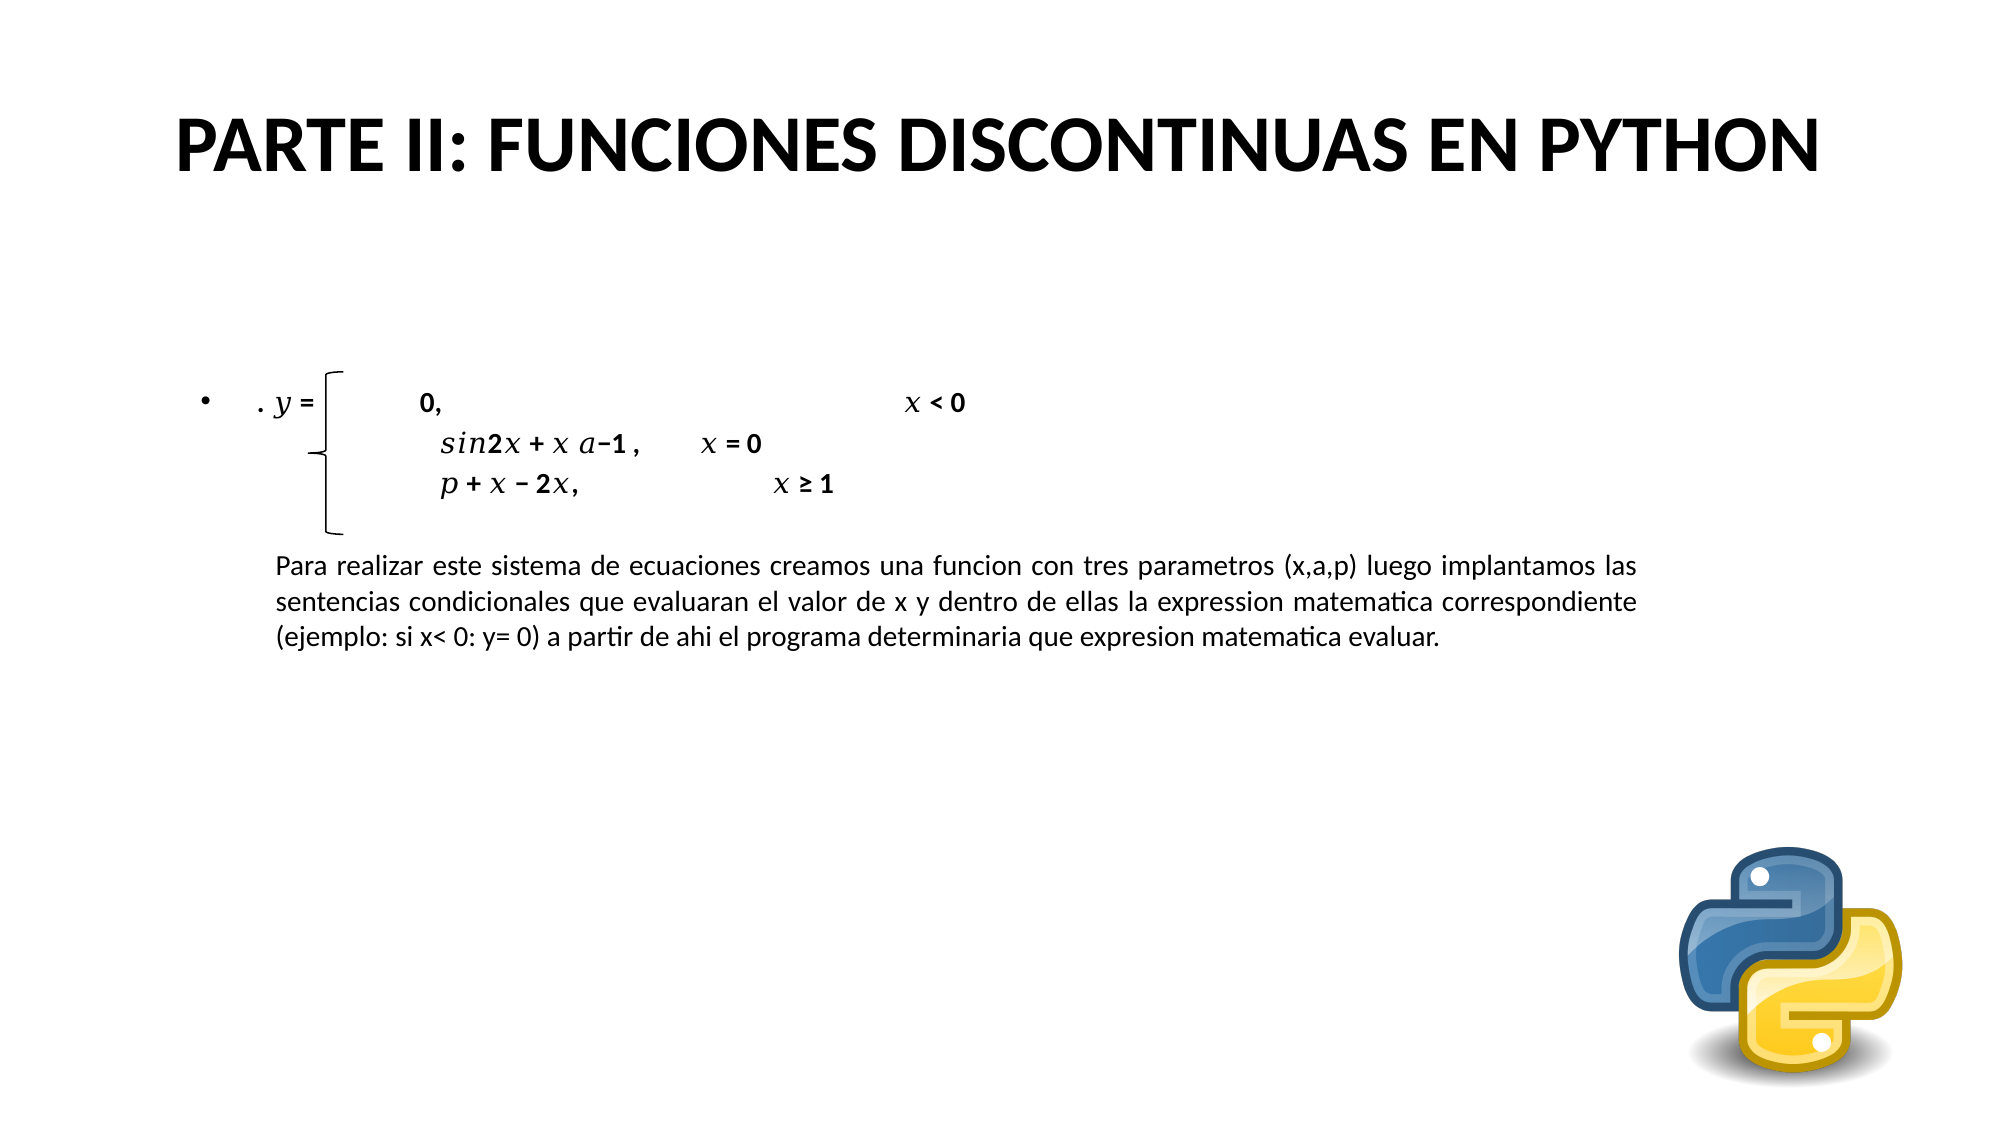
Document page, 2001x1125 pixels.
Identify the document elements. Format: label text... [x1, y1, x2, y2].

title PARTE II: FUNCIONES DISCONTINUAS EN PYTHON [99, 45, 1900, 233]
list . 𝑦 = 0, 𝑥 < 0 𝑠𝑖𝑛2𝑥 + 𝑥 𝑎−1 , 𝑥 = 0 𝑝 + 𝑥 − 2𝑥, 𝑥 ≥ 1 Para realizar este sistema de ecuaciones creamos una funcion con tres parametros (x,a,p) luego implantamos las sentencias condicionales que evaluaran el valor de x y dentro de ellas la expression matematica correspondiente (ejemplo: si x< 0: y= 0) a partir de ahi el programa determinaria que expresion matematica evaluar. [185, 219, 1654, 908]
picture [1663, 840, 1917, 1094]
text_box [307, 371, 344, 536]
